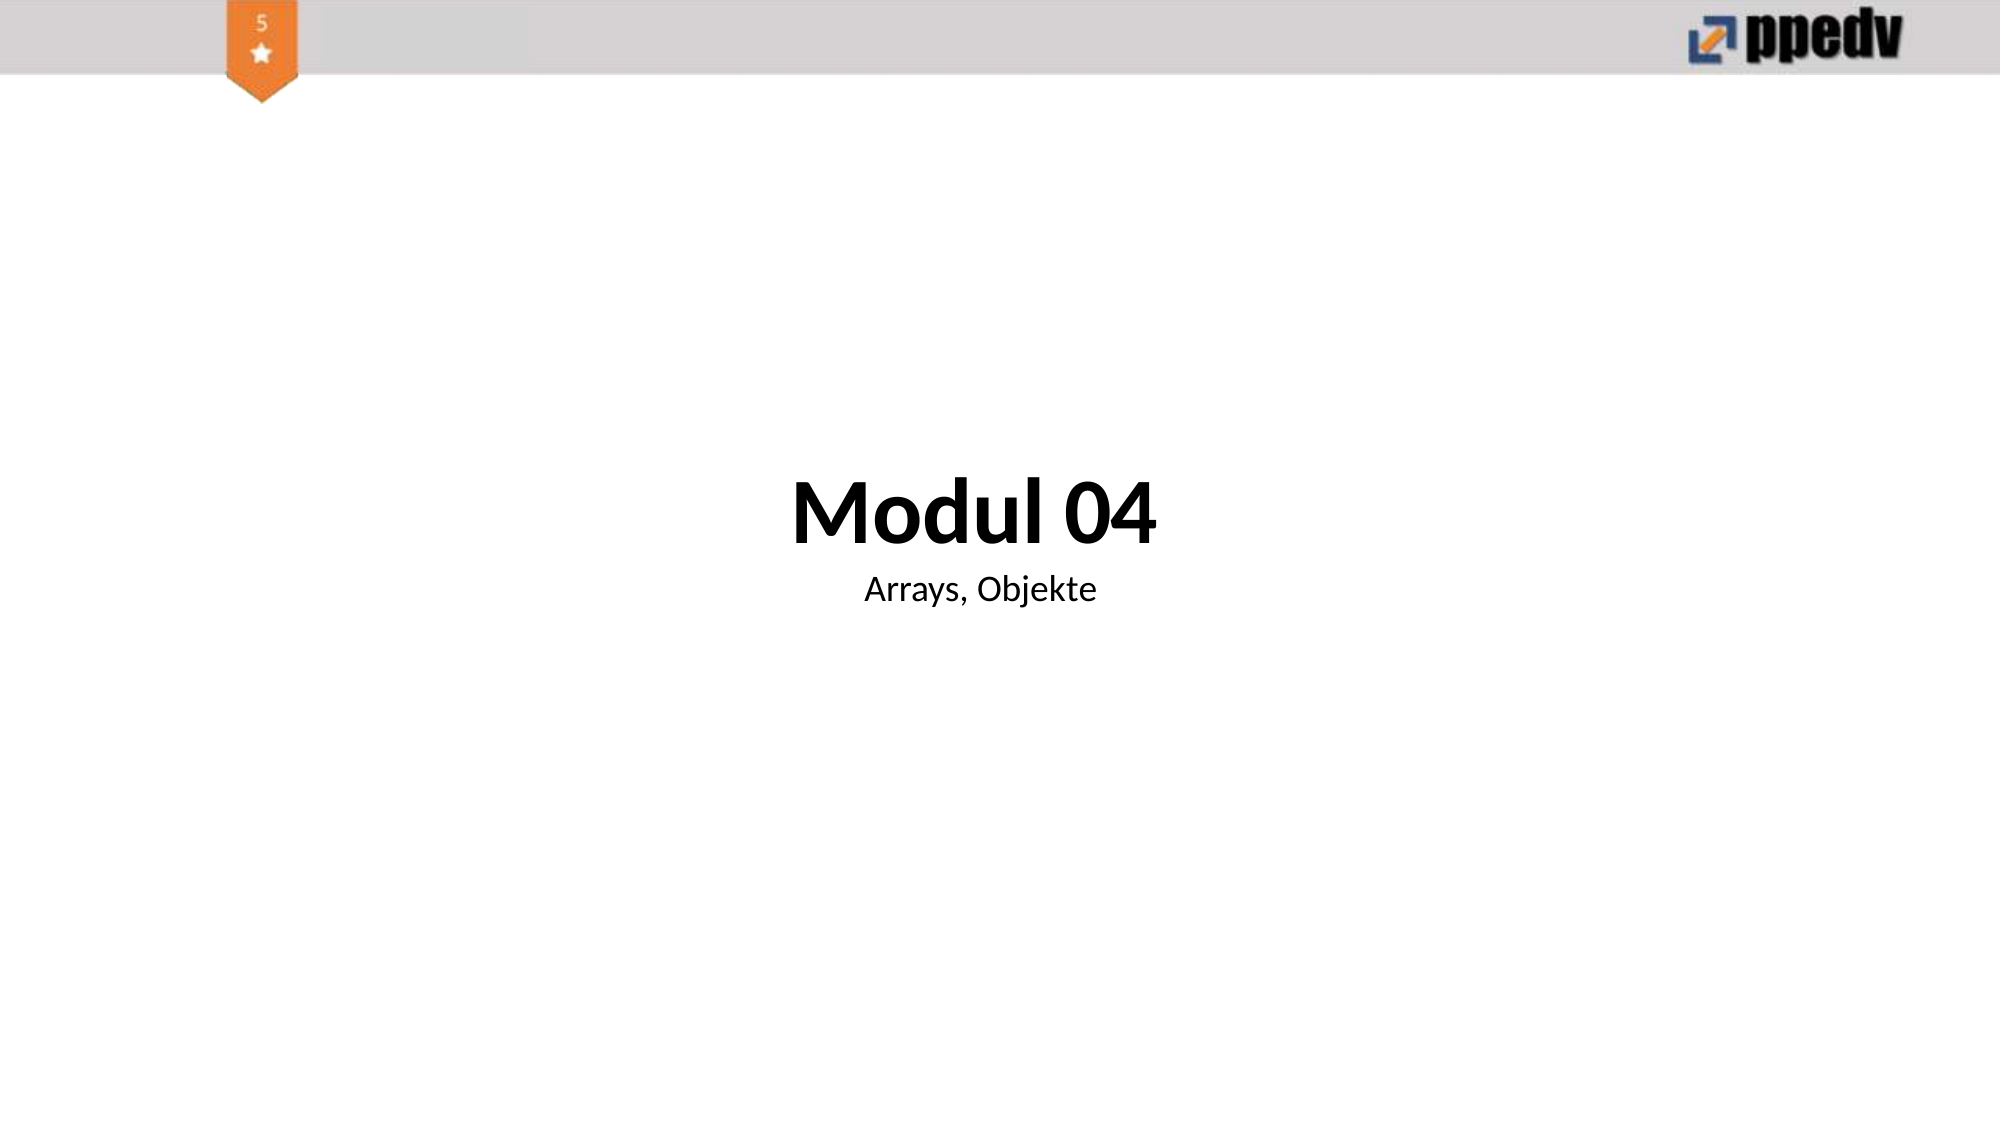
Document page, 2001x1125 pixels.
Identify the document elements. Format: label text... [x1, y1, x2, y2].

text_box Modul 04 [788, 447, 1212, 563]
picture [0, 0, 2000, 104]
text_box Arrays, Objekte [799, 562, 1160, 610]
